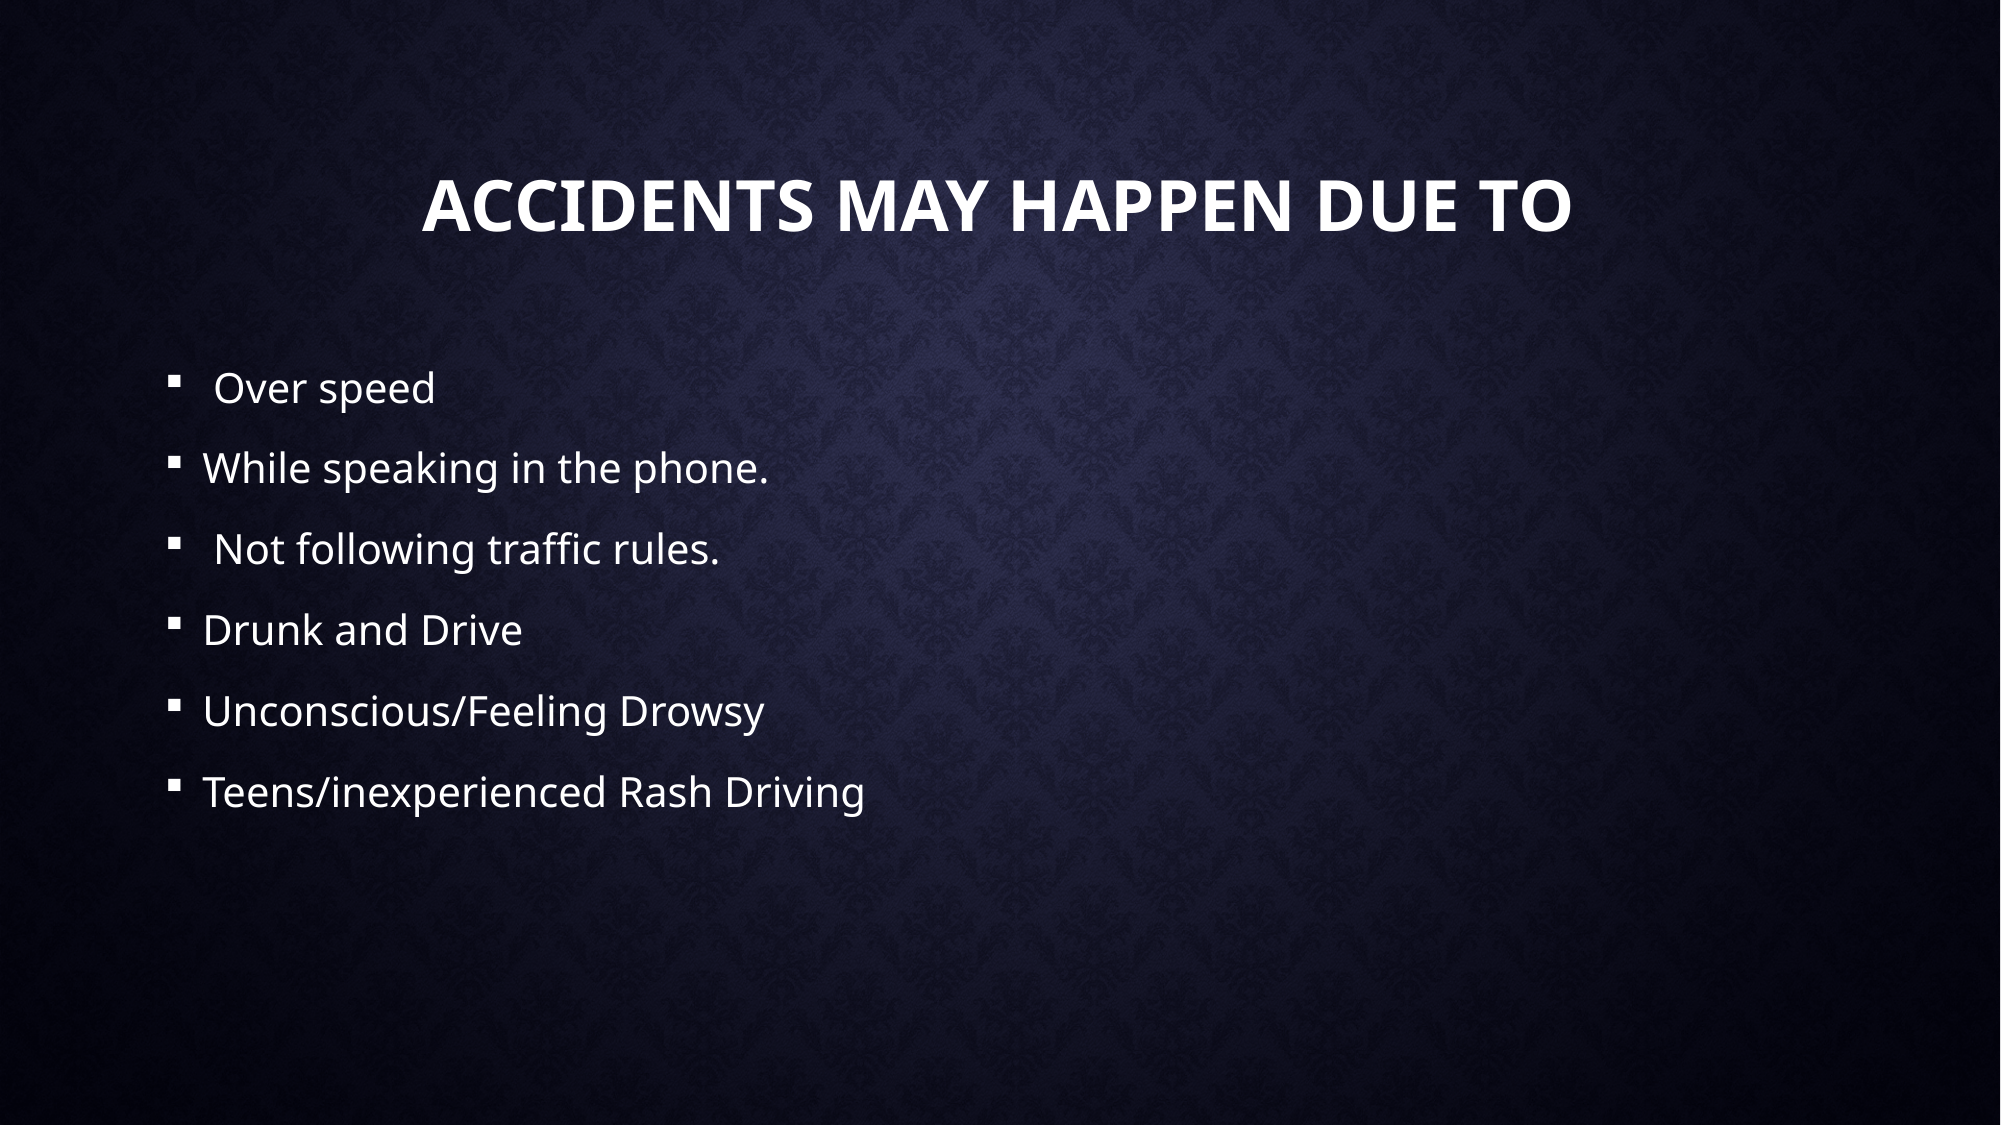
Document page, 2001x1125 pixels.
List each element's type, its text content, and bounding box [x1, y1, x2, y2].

list Over speed While speaking in the phone. Not following traffic rules. Drunk and Drive Unconscious/Feeling Drowsy Teens/inexperienced Rash Driving [149, 343, 1849, 950]
title Accidents may happen due to [149, 99, 1849, 318]
